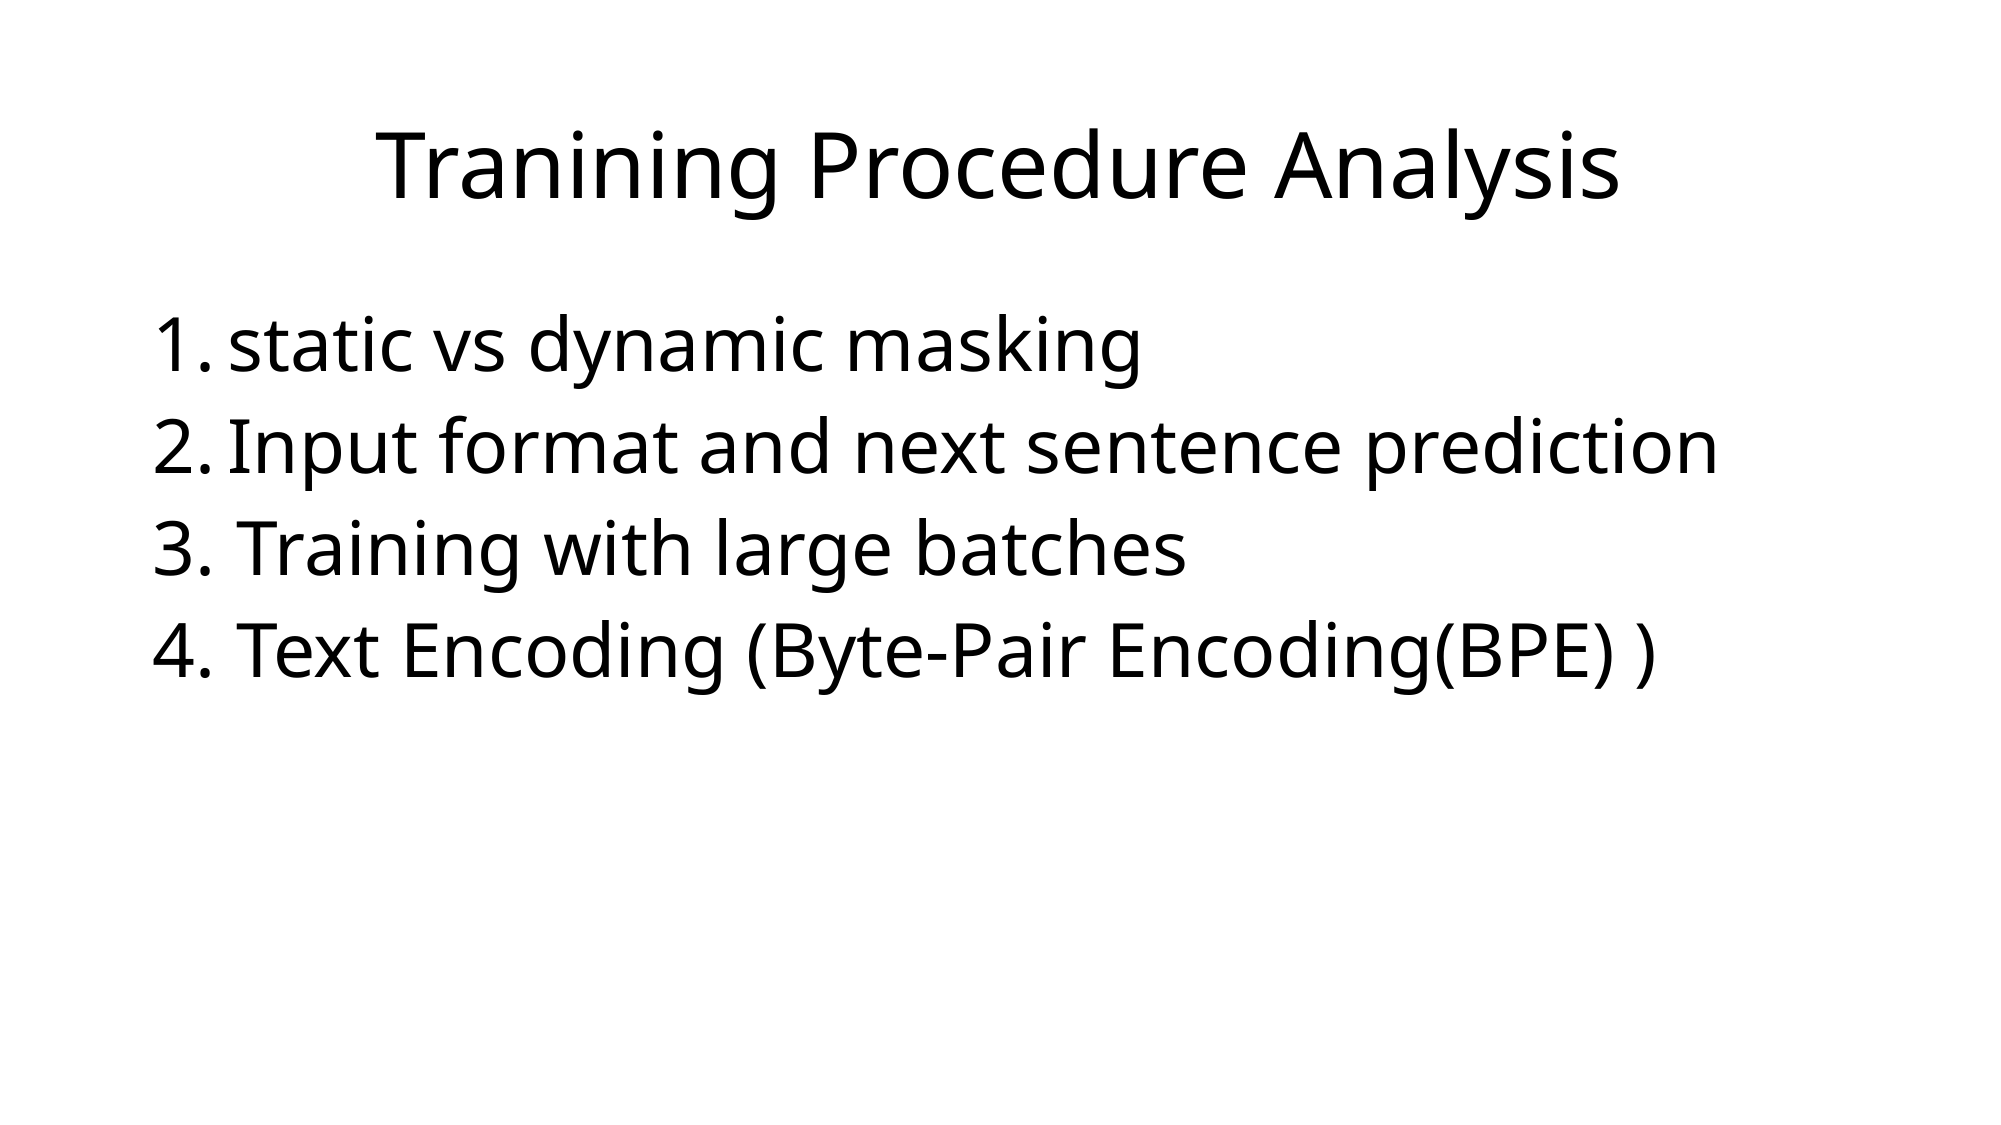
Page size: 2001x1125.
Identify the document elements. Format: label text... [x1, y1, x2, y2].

list static vs dynamic masking Input format and next sentence prediction Training with large batches Text Encoding (Byte-Pair Encoding(BPE) ) [137, 299, 1863, 1014]
title Tranining Procedure Analysis [137, 59, 1863, 278]
